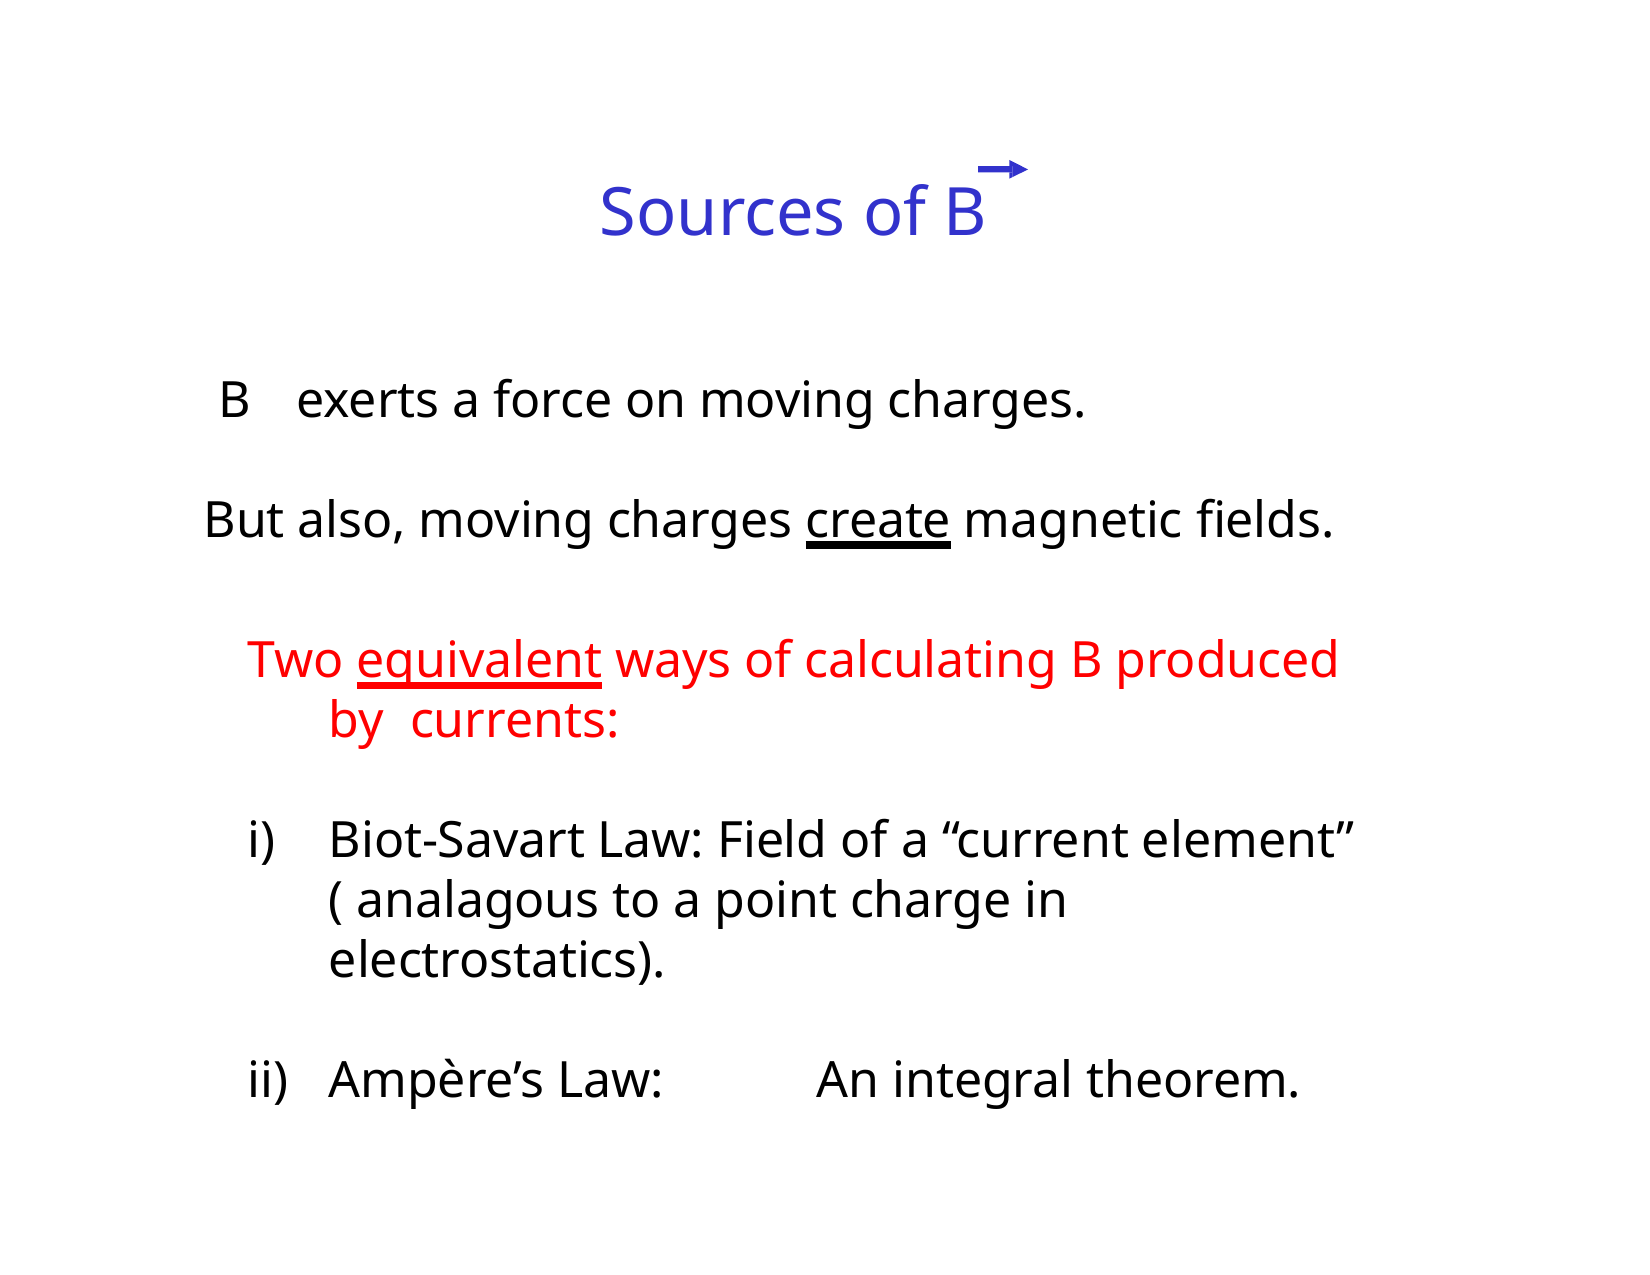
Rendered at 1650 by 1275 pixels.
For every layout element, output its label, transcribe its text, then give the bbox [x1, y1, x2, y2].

text_box B exerts a force on moving charges. But also, moving charges create magnetic fields. Two equivalent ways of calculating B produced by currents: Biot-Savart Law: Field of a “current element” ( analagous to a point charge in electrostatics). Ampère’s Law: An integral theorem. [201, 365, 1424, 1108]
title Sources of B [597, 166, 1024, 365]
text_box [978, 159, 1029, 179]
